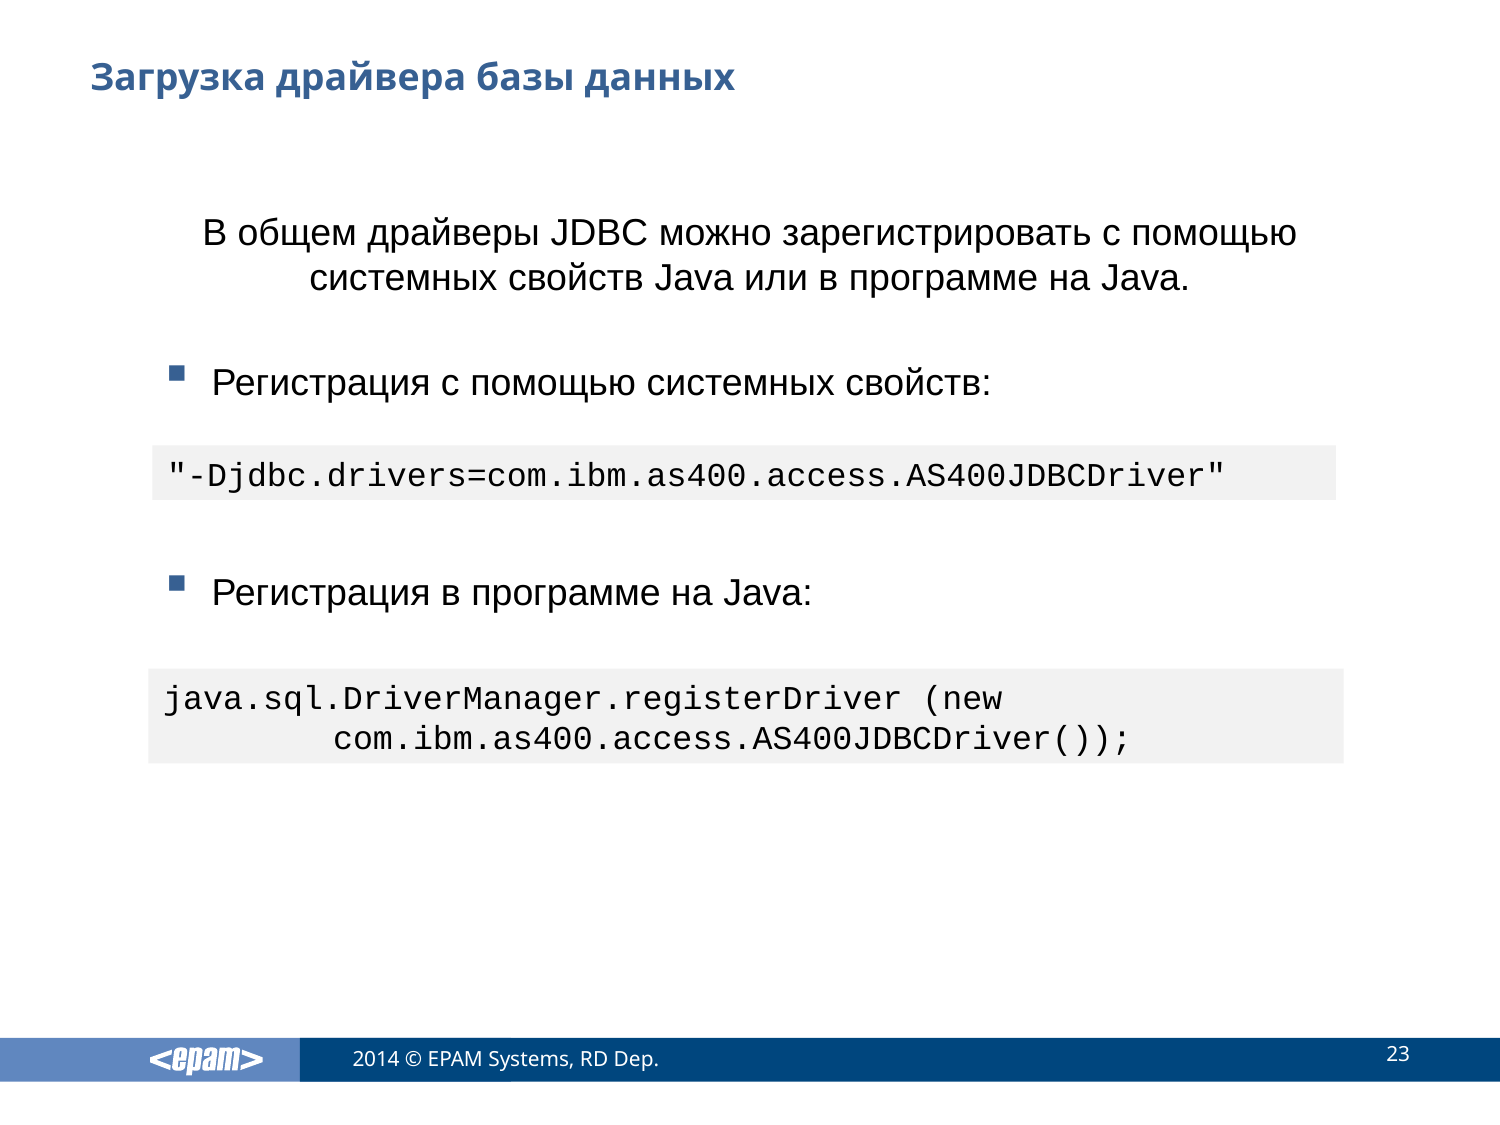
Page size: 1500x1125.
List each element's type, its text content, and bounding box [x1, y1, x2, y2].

title Загрузка драйвера базы данных [75, 45, 1425, 163]
footer 2014 © EPAM Systems, RD Dep. [337, 1028, 738, 1088]
text_box java.sql.DriverManager.registerDriver (new com.ibm.as400.access.AS400JDBCDriver()); [148, 668, 1344, 764]
text_box "-Djdbc.drivers=com.ibm.as400.access.AS400JDBCDriver" [152, 445, 1336, 500]
slide_number 23 [1262, 1025, 1425, 1085]
list В общем драйверы JDBC можно зарегистрировать с помощью системных свойств Java или в программе на Java. Регистрация с помощью системных свойств: Регистрация в программе на Java: [150, 200, 1350, 988]
